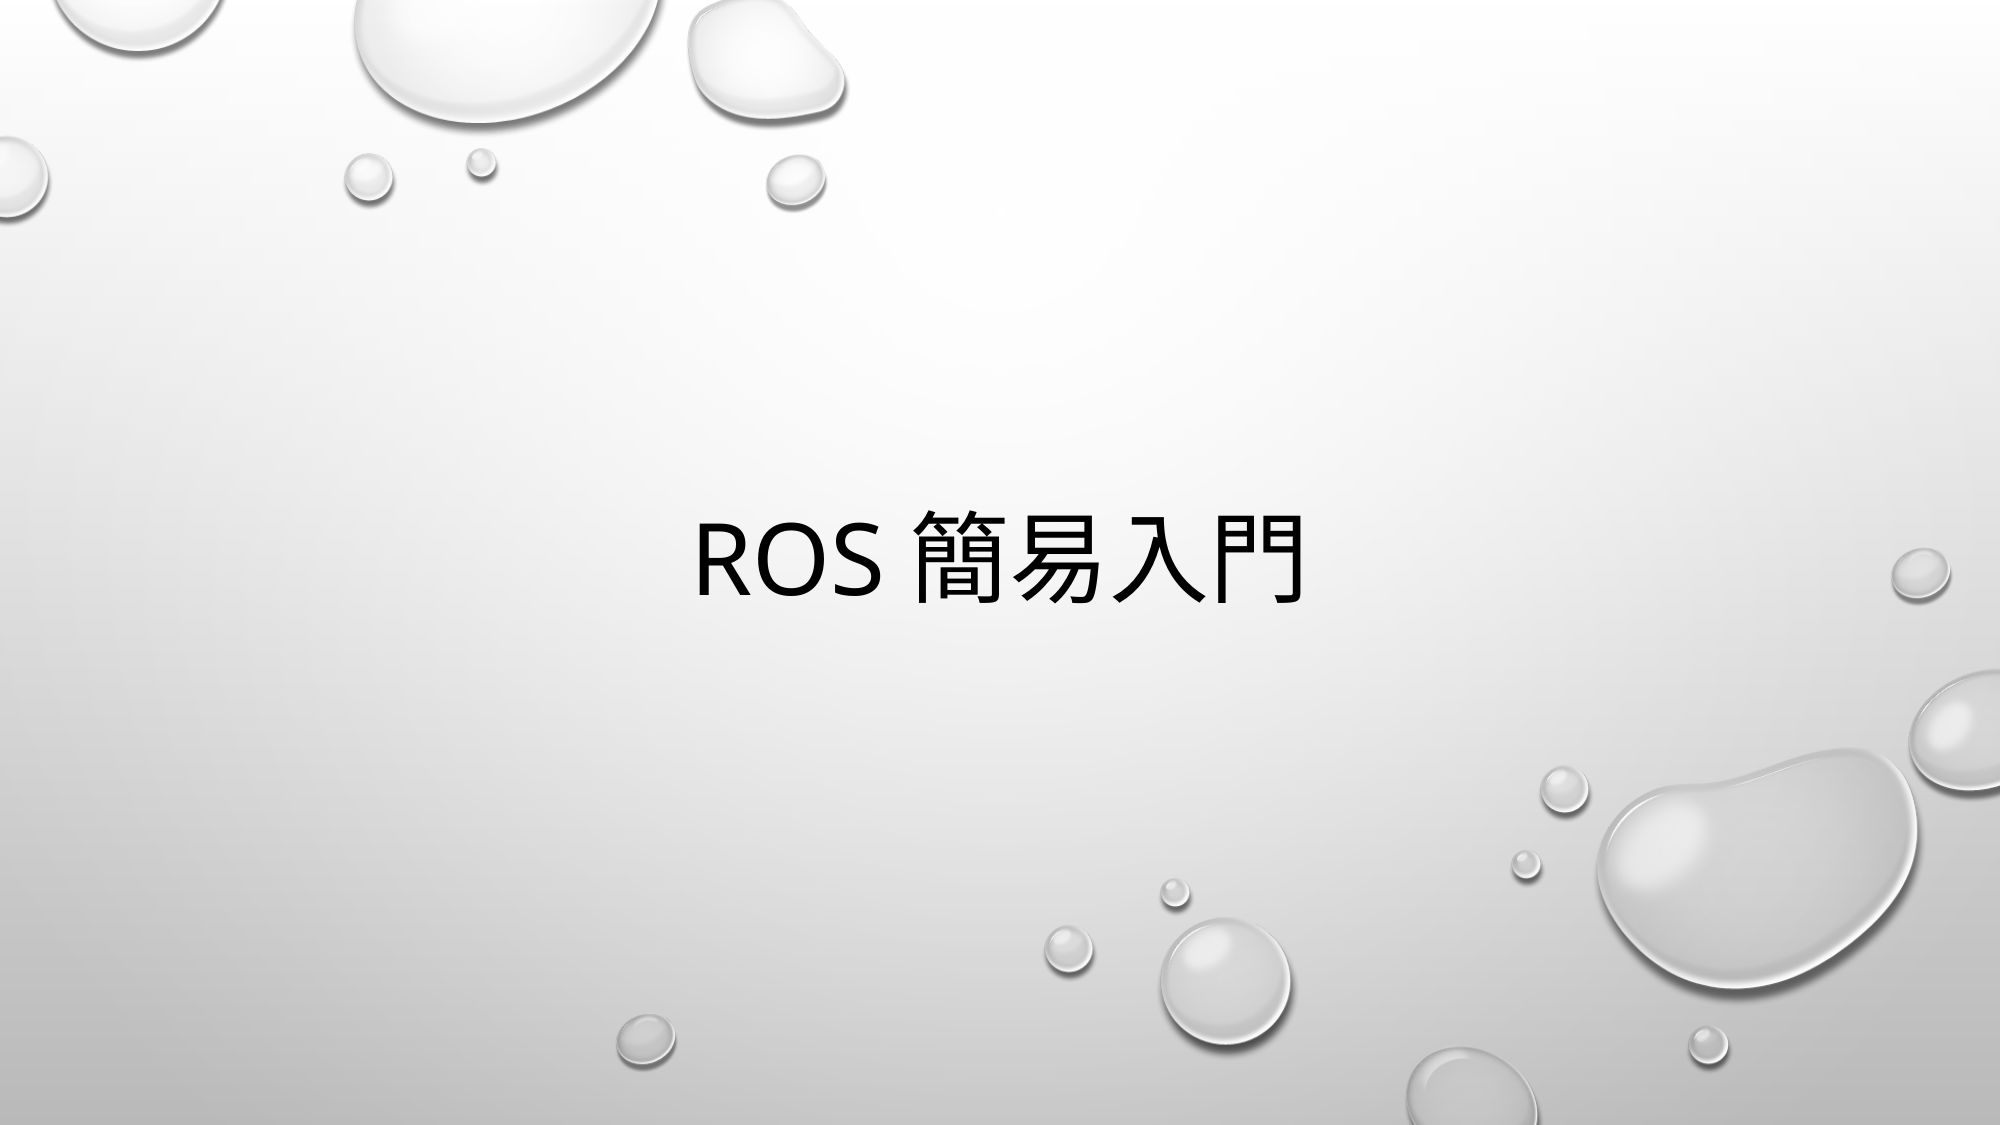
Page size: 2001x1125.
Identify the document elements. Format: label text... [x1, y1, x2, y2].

picture [0, 0, 2000, 1125]
title ROS簡易入門 [287, 213, 1713, 625]
